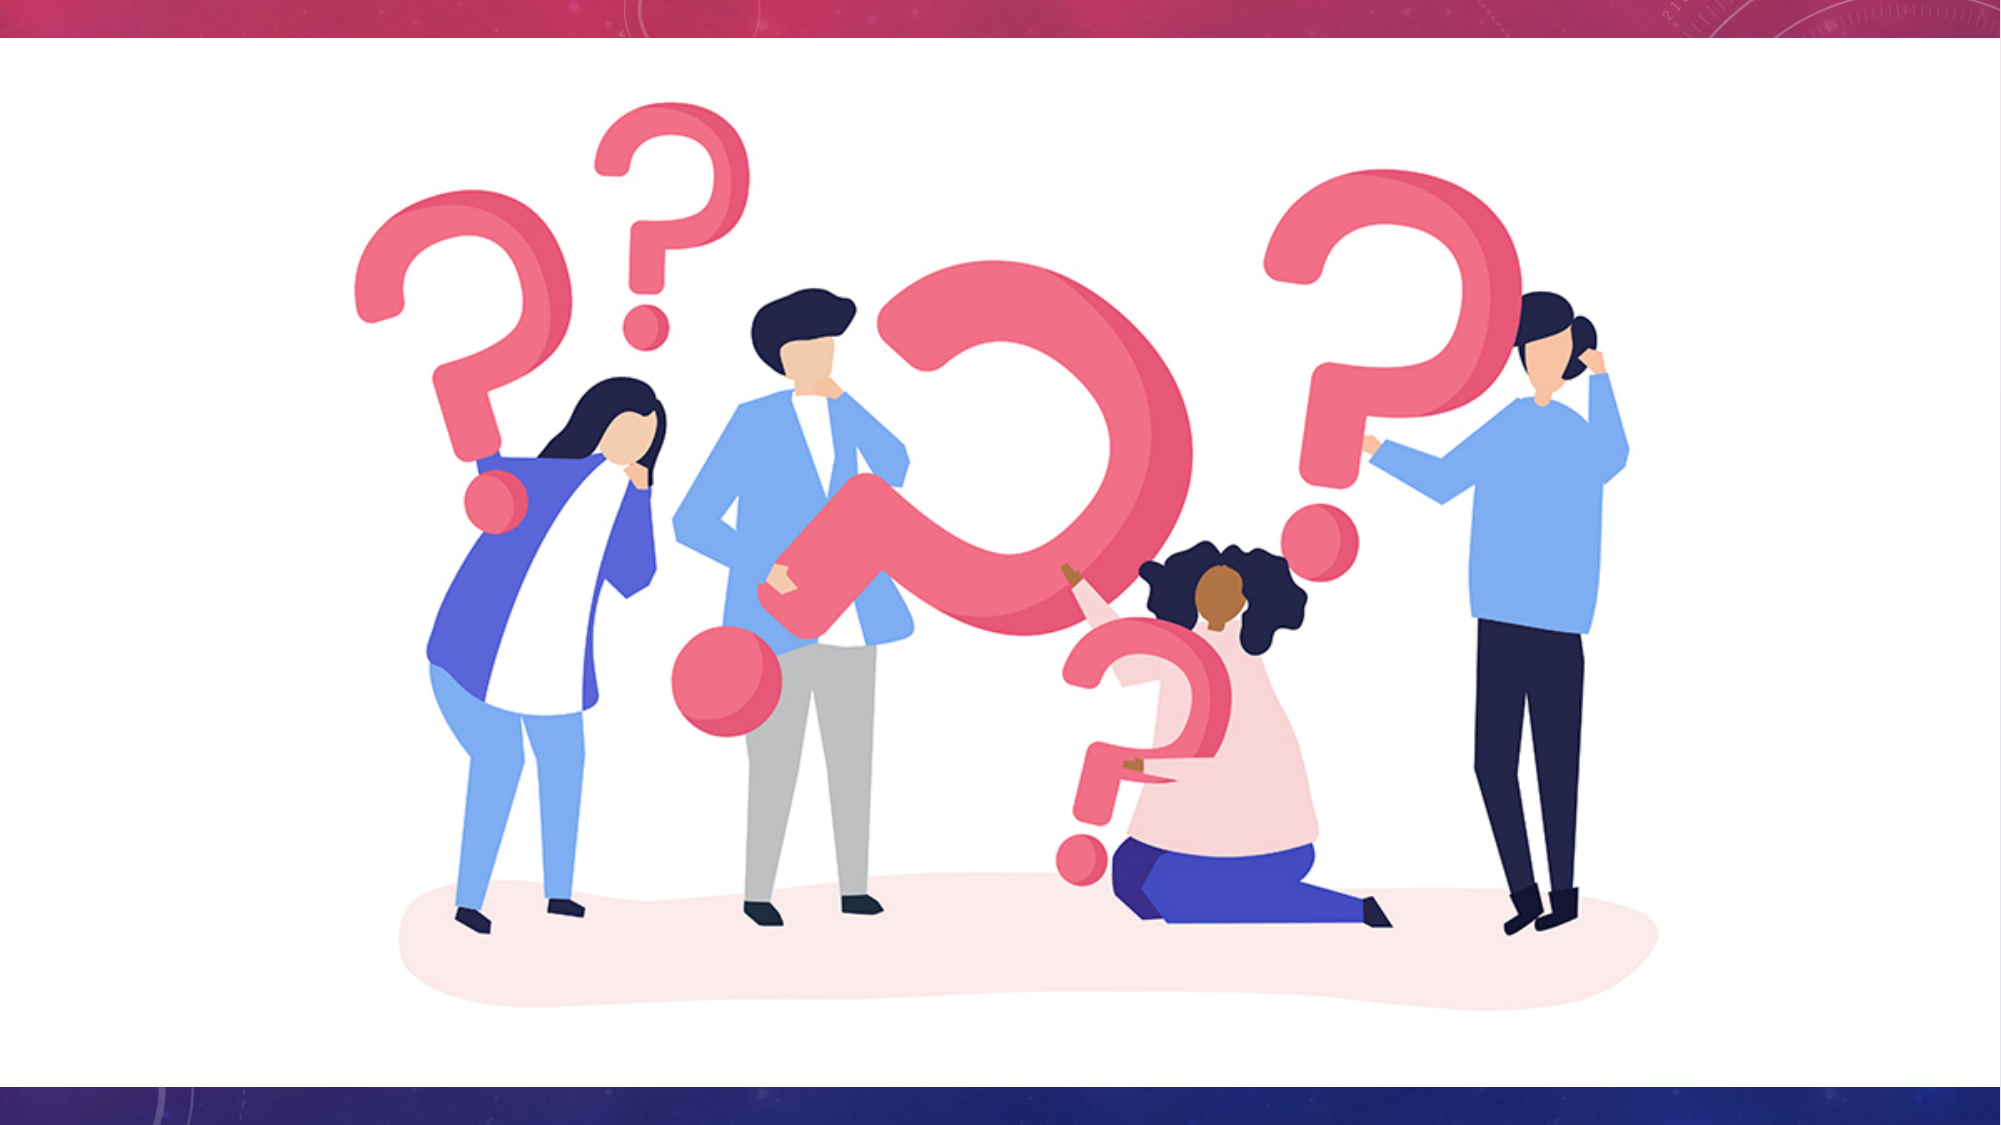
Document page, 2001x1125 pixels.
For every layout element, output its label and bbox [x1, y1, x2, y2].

list [0, 38, 2000, 1087]
picture [0, 0, 2001, 1125]
